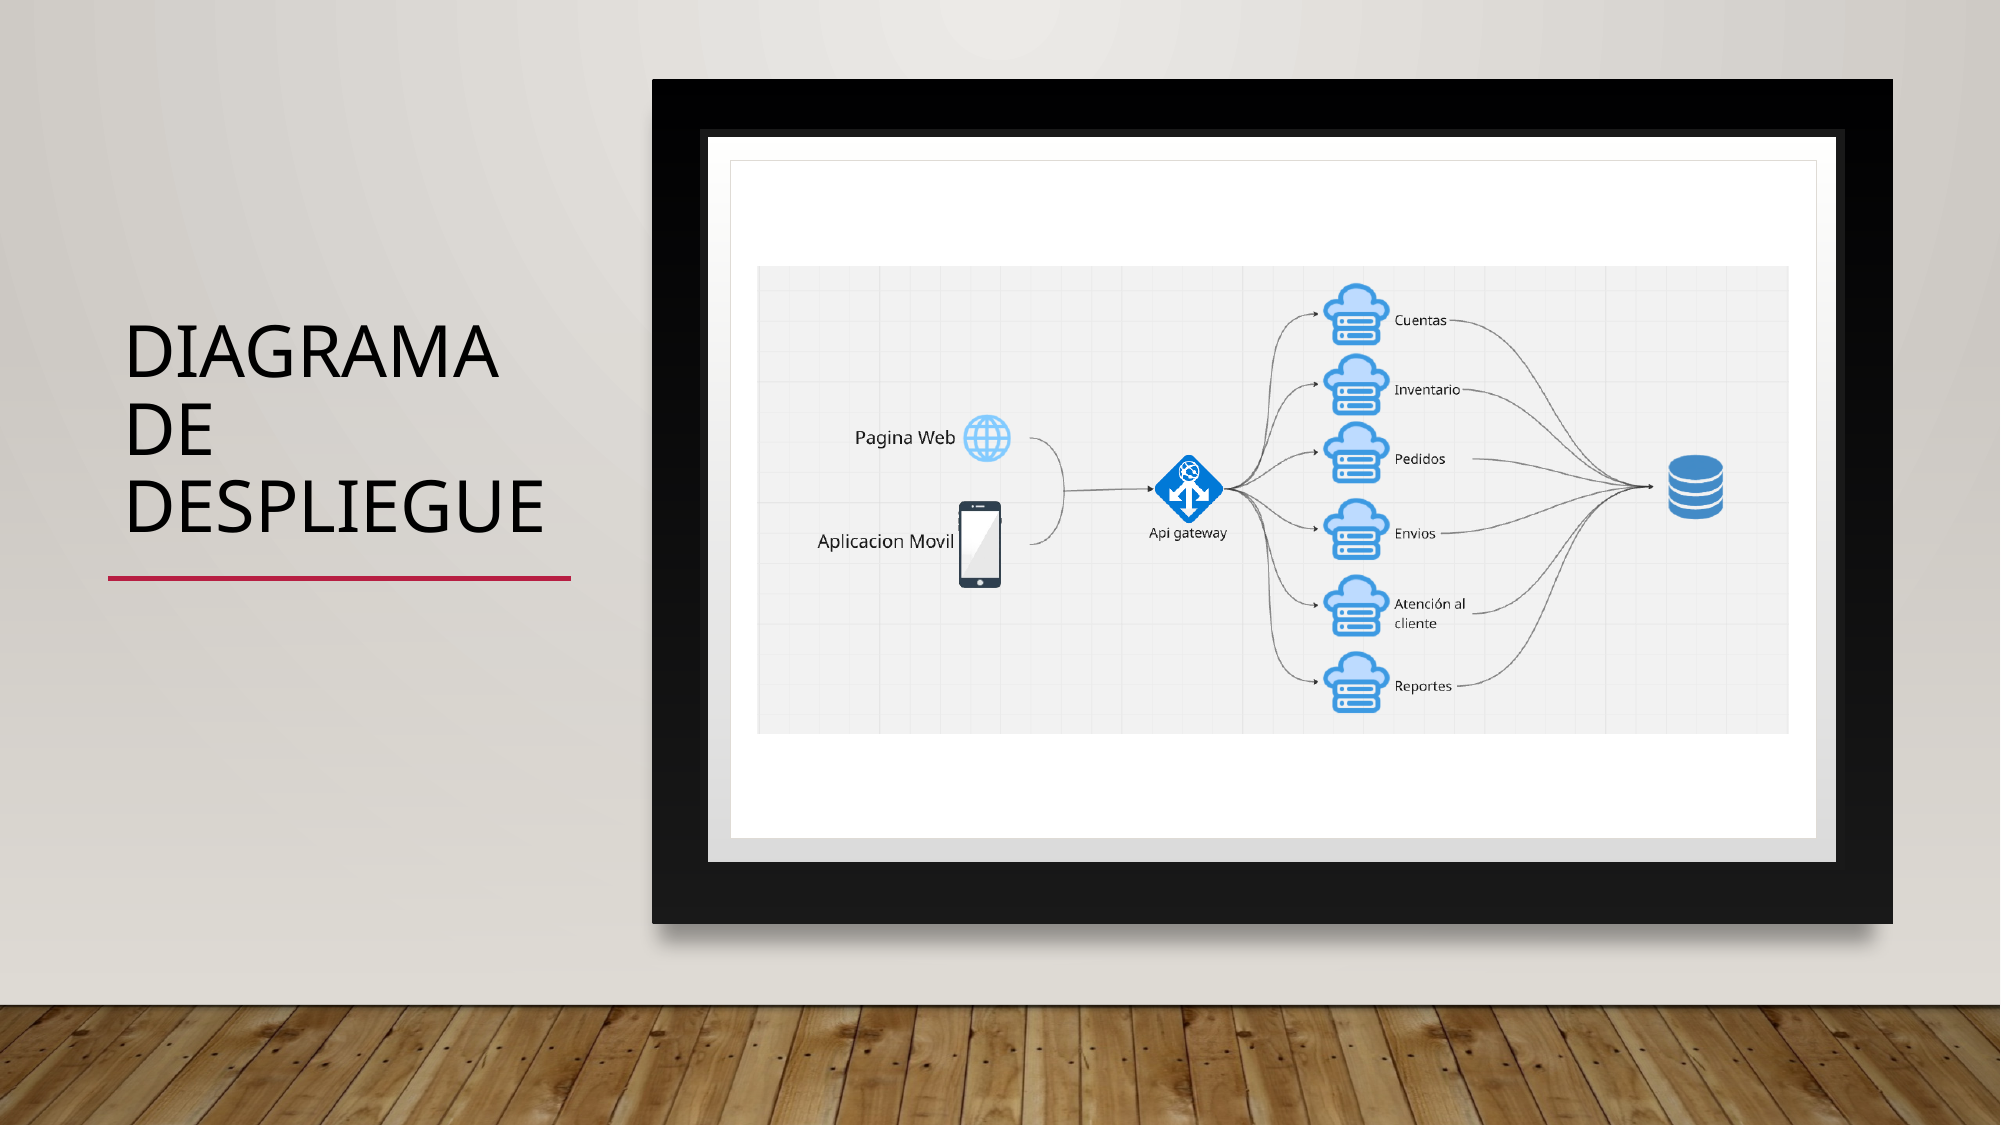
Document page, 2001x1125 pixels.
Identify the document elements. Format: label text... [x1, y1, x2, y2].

title Diagrama de despliegue [108, 241, 572, 549]
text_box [652, 78, 1894, 924]
text_box [0, 0, 2000, 330]
picture [0, 1006, 2000, 1125]
text_box [0, 330, 2000, 1004]
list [757, 266, 1789, 734]
